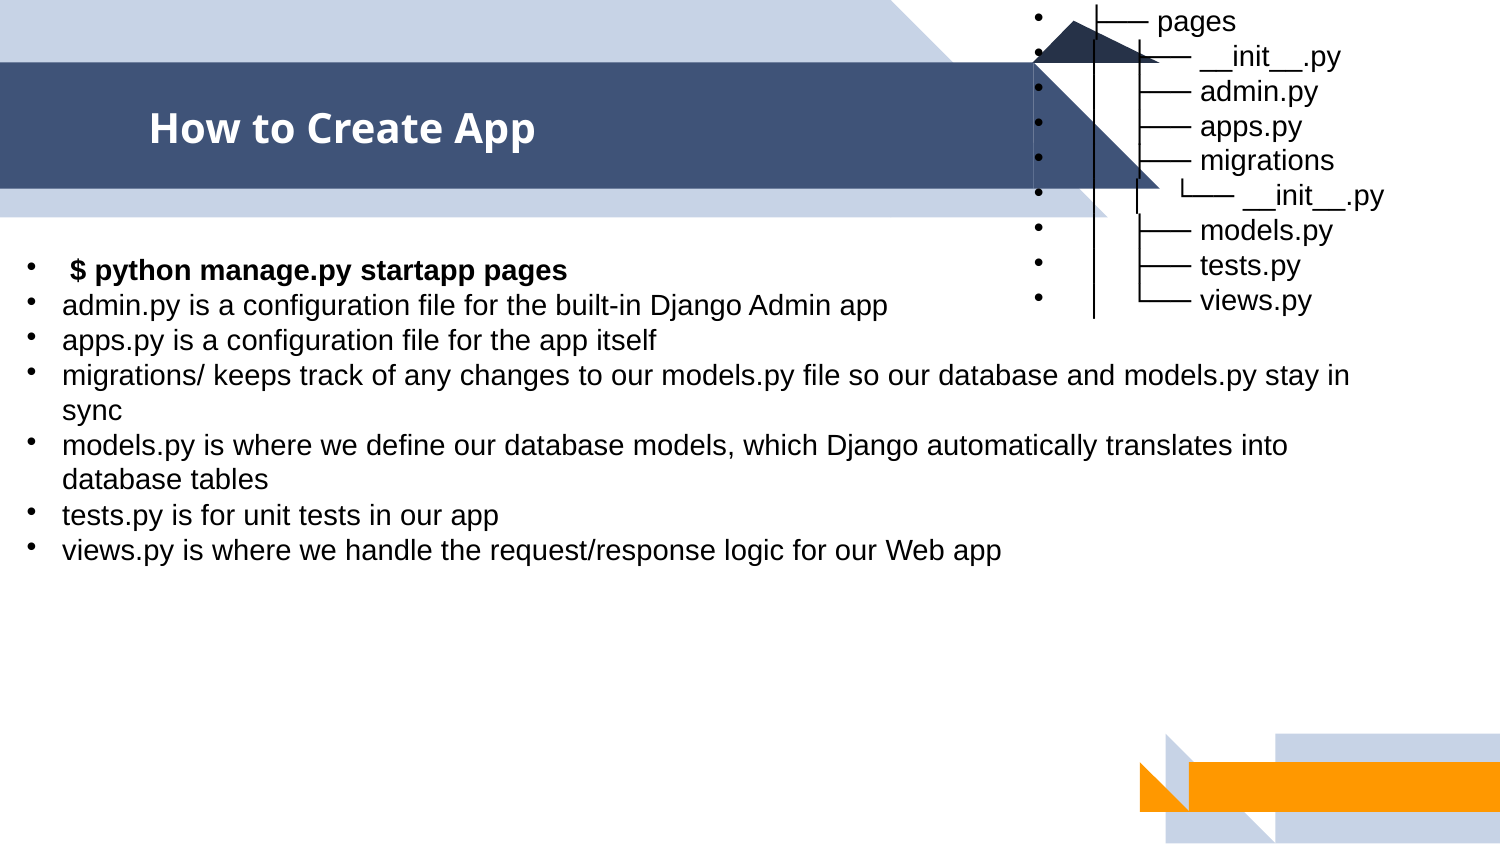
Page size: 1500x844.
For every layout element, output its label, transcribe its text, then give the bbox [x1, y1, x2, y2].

text_box $ python manage.py startapp pages admin.py is a configuration file for the built-in Django Admin app apps.py is a configuration file for the app itself migrations/ keeps track of any changes to our models.py file so our database and models.py stay in sync models.py is where we define our database models, which Django automatically translates into database tables tests.py is for unit tests in our app views.py is where we handle the request/response logic for our Web app [11, 236, 1382, 695]
text_box How to Create App [133, 64, 996, 190]
text_box ├── pages │ ├── __init__.py │ ├── admin.py │ ├── apps.py │ ├── migrations │ │ └── __init__.py │ ├── models.py │ ├── tests.py │ └── views.py [1015, 1, 1500, 449]
text_box [1249, 760, 1494, 812]
